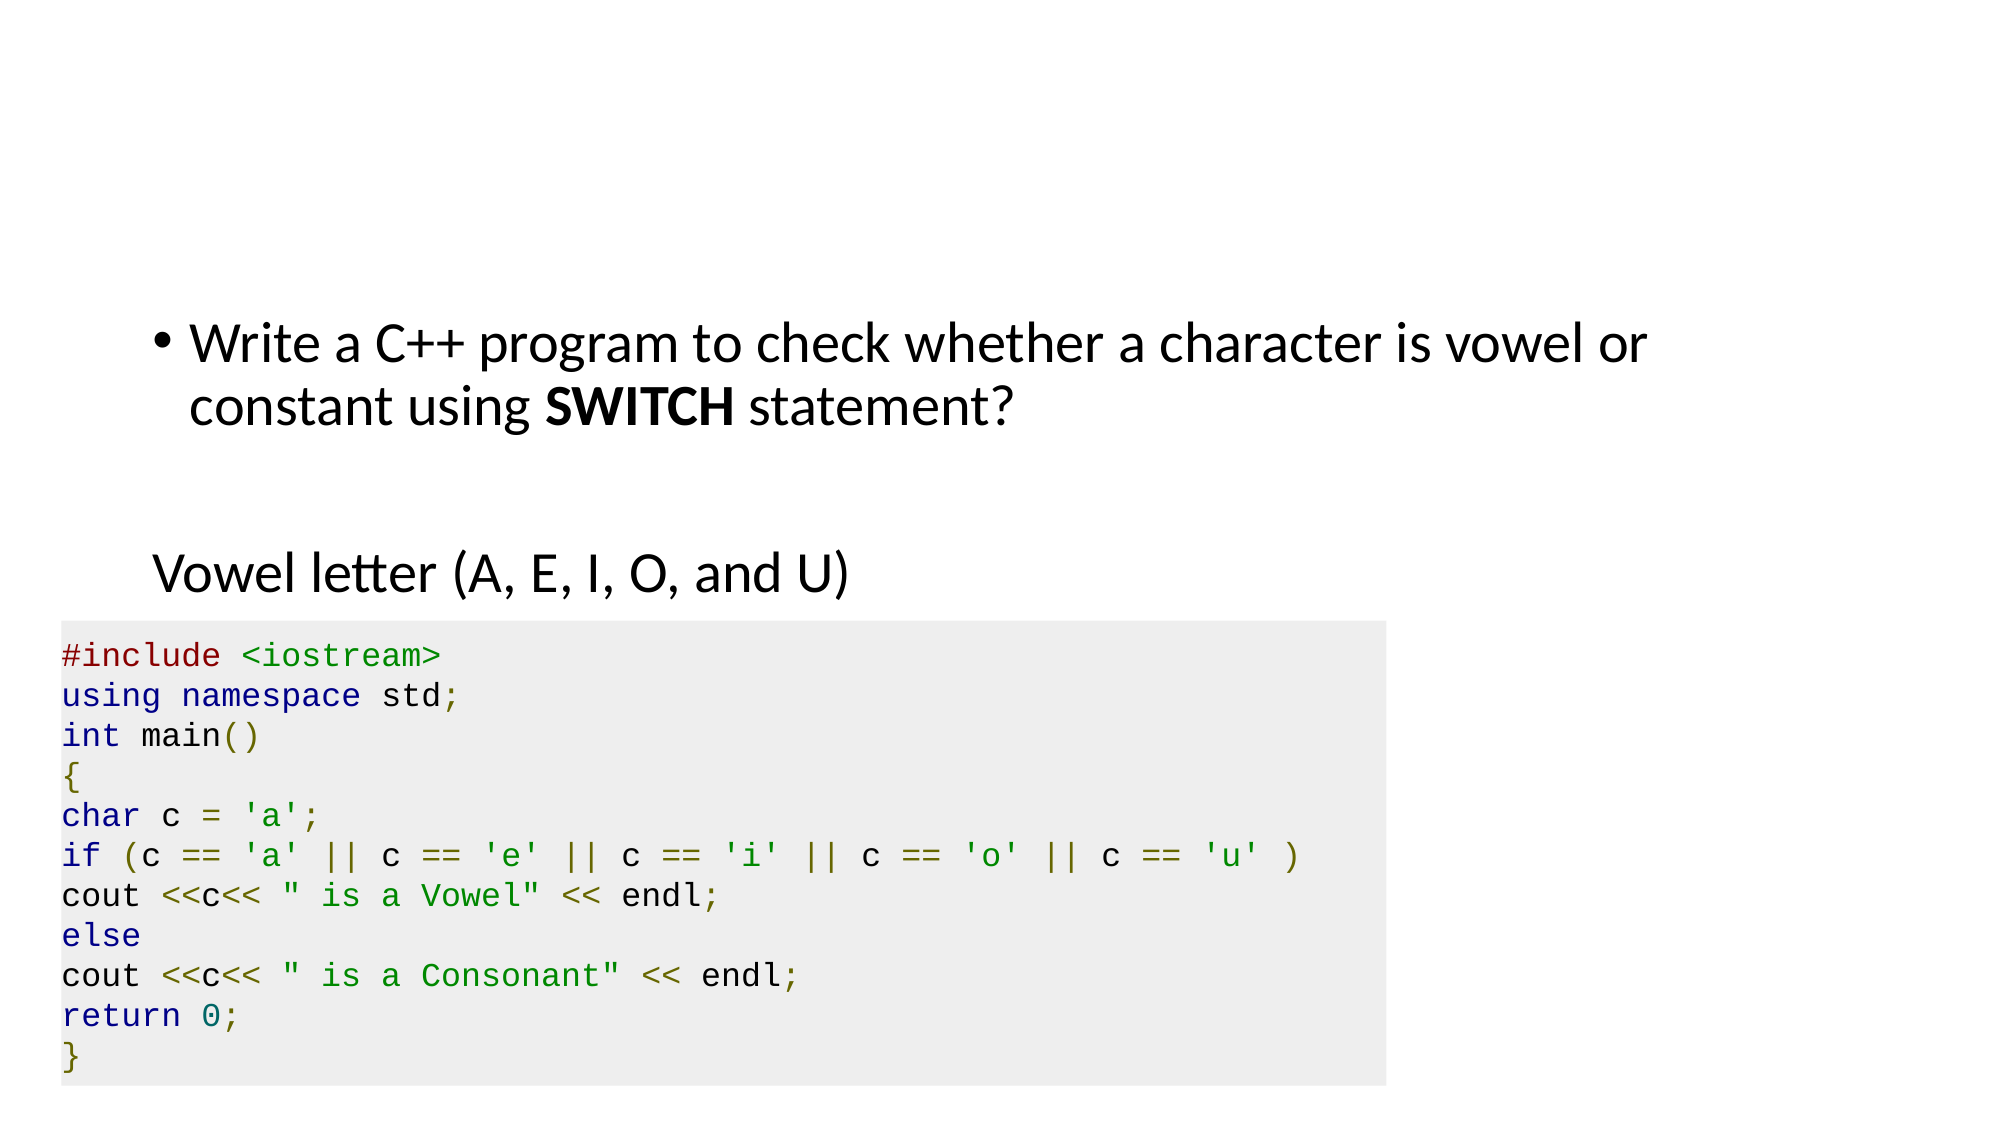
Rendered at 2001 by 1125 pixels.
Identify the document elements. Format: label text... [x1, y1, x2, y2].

text_box #include <iostream> using namespace std; int main() { char c = 'a'; if (c == 'a' || c == 'e' || c == 'i' || c == 'o' || c == 'u' ) cout <<c<< " is a Vowel" << endl; else cout <<c<< " is a Consonant" << endl; return 0; } [61, 620, 1387, 1086]
list Write a C++ program to check whether a character is vowel or constant using SWITCH statement? Vowel letter (A, E, I, O, and U) [137, 304, 1863, 1018]
